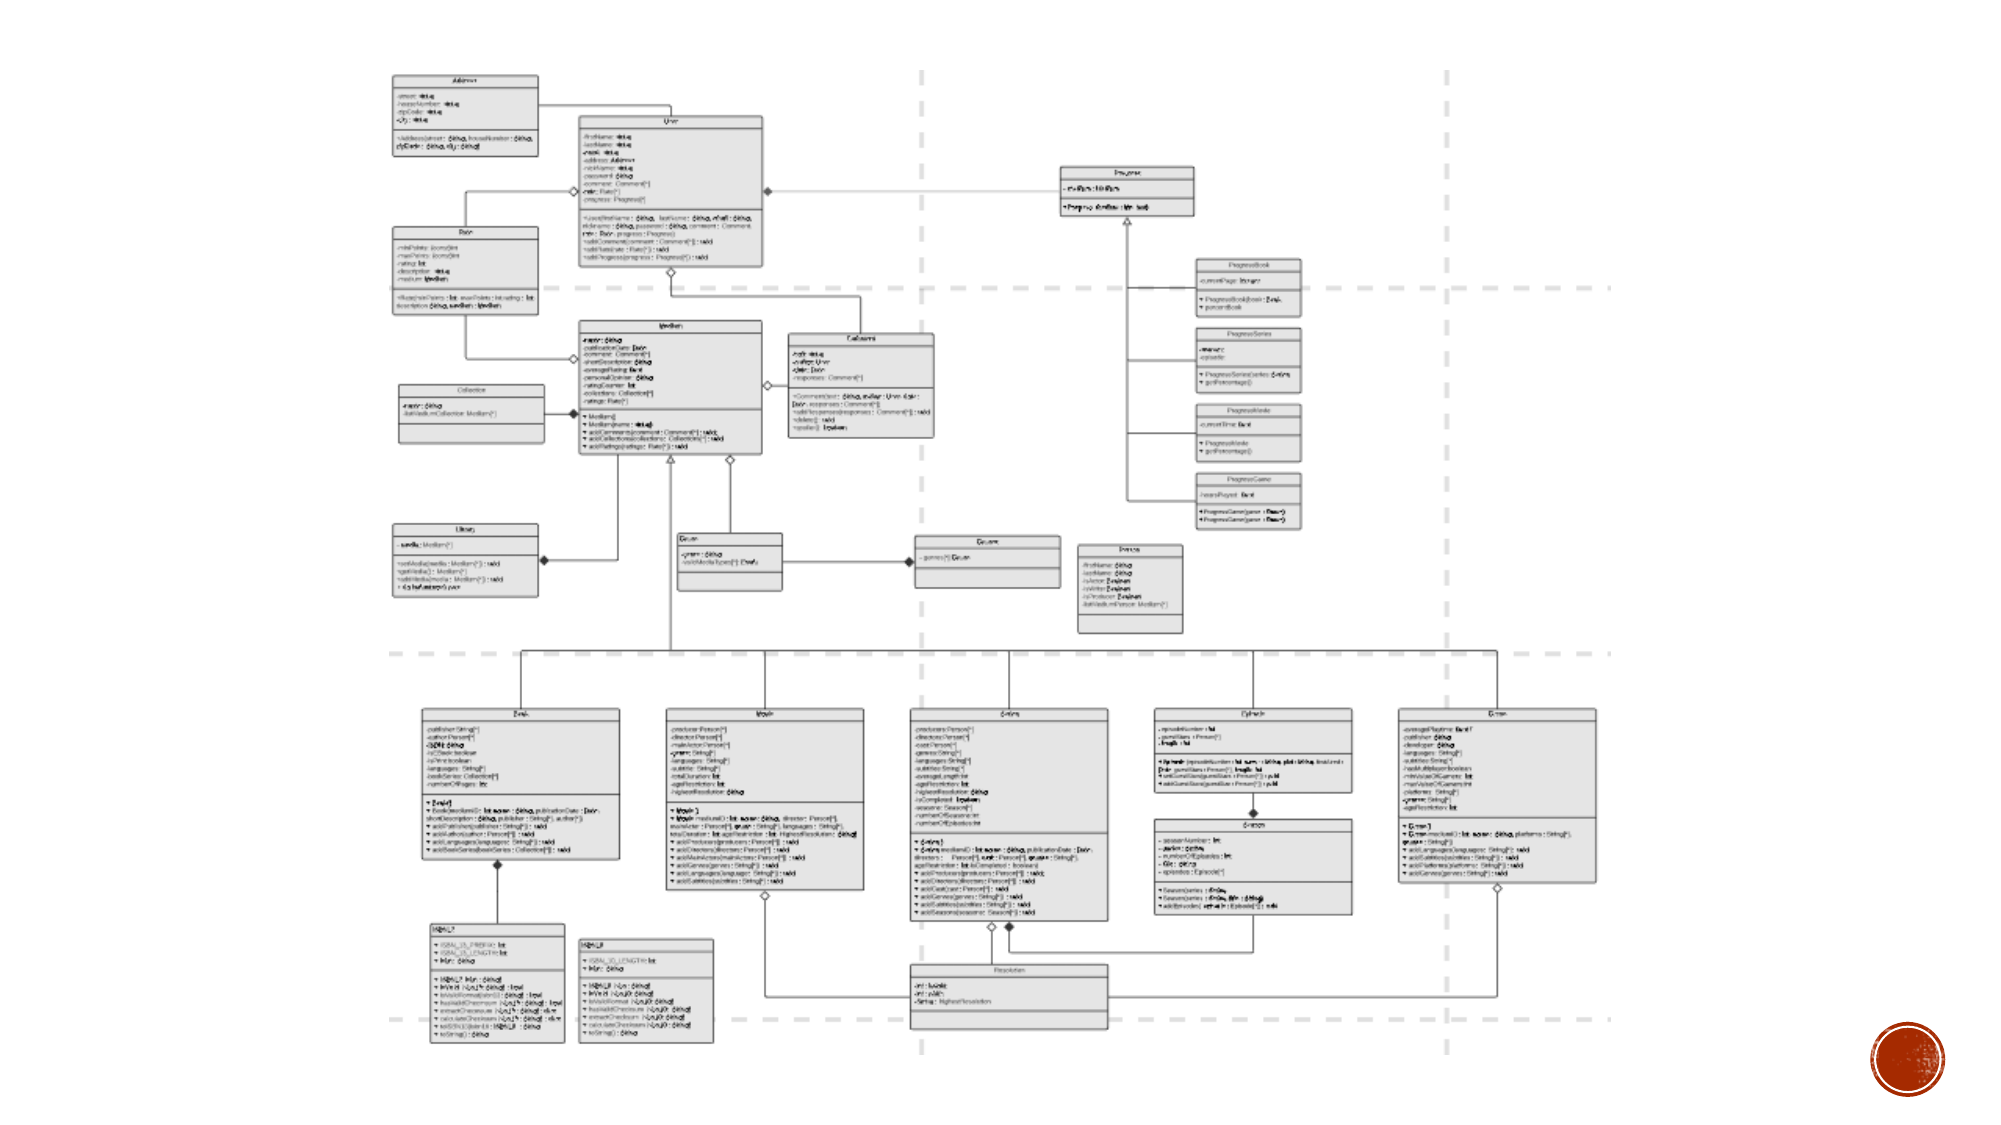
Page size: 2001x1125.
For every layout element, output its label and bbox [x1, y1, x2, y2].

picture [389, 70, 1611, 1055]
